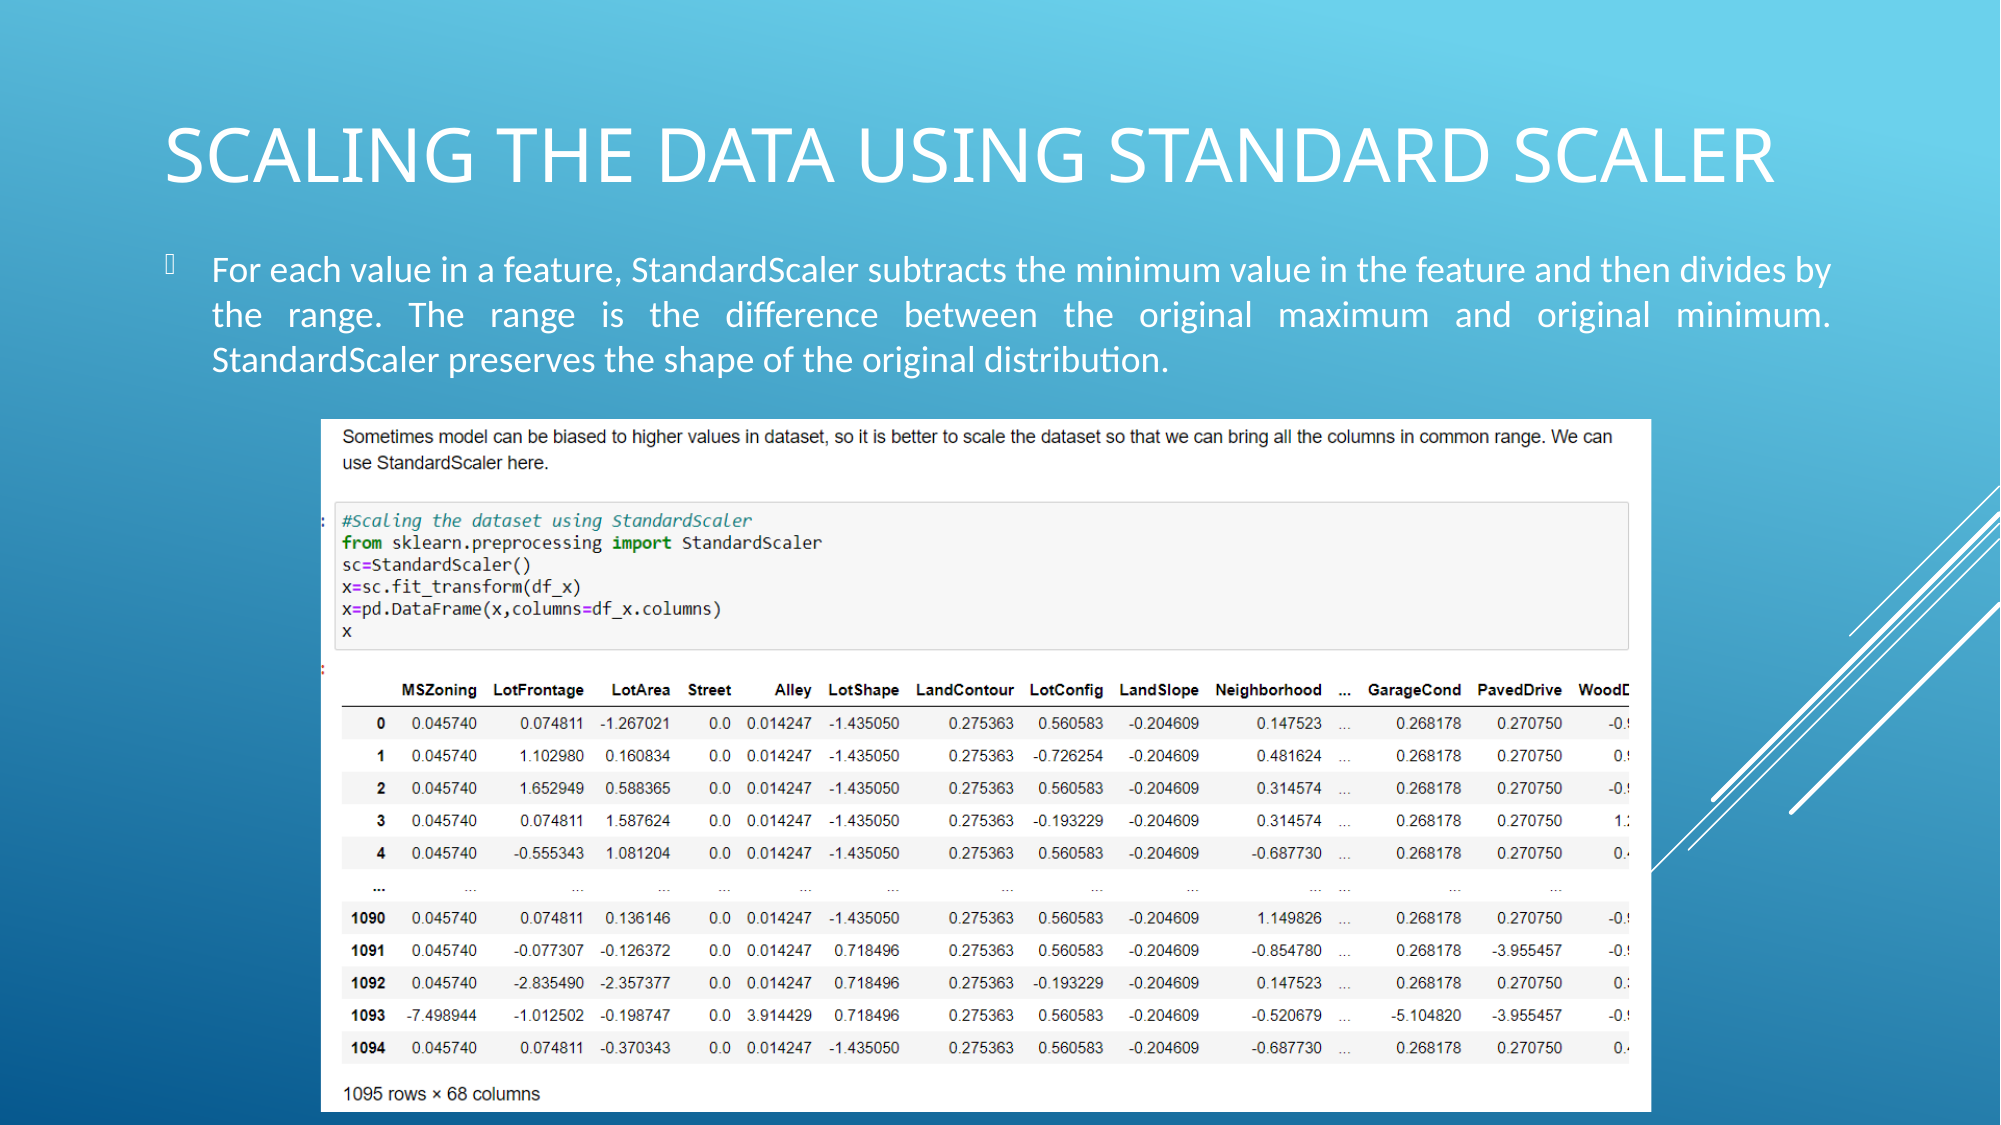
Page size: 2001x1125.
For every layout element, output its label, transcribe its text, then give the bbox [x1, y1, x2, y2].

picture [320, 419, 1652, 1112]
list For each value in a feature, StandardScaler subtracts the minimum value in the feature and then divides by the range. The range is the difference between the original maximum and original minimum. StandardScaler preserves the shape of the original distribution. [149, 205, 1849, 420]
title SCALING THE DATA USING STANDARD SCALER [149, 99, 1924, 206]
